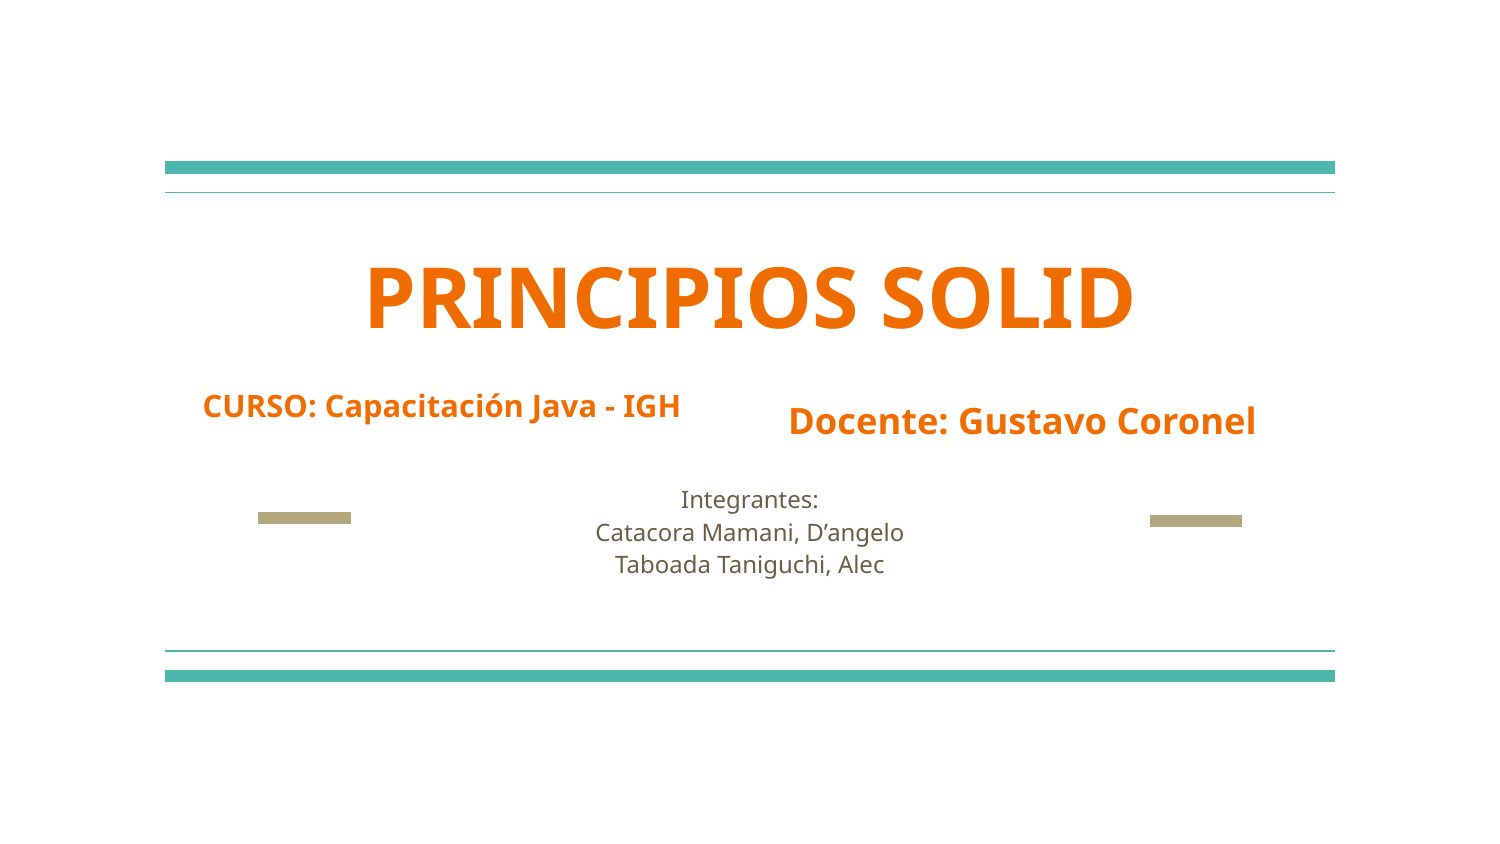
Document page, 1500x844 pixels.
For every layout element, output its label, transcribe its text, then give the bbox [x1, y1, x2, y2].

title Docente: Gustavo Coronel [767, 375, 1278, 460]
title PRINCIPIOS SOLID [164, 221, 1336, 368]
subtitle Integrantes: Catacora Mamani, D’angelo Taboada Taniguchi, Alec [350, 467, 1150, 598]
title CURSO: Capacitación Java - IGH [187, 357, 698, 442]
